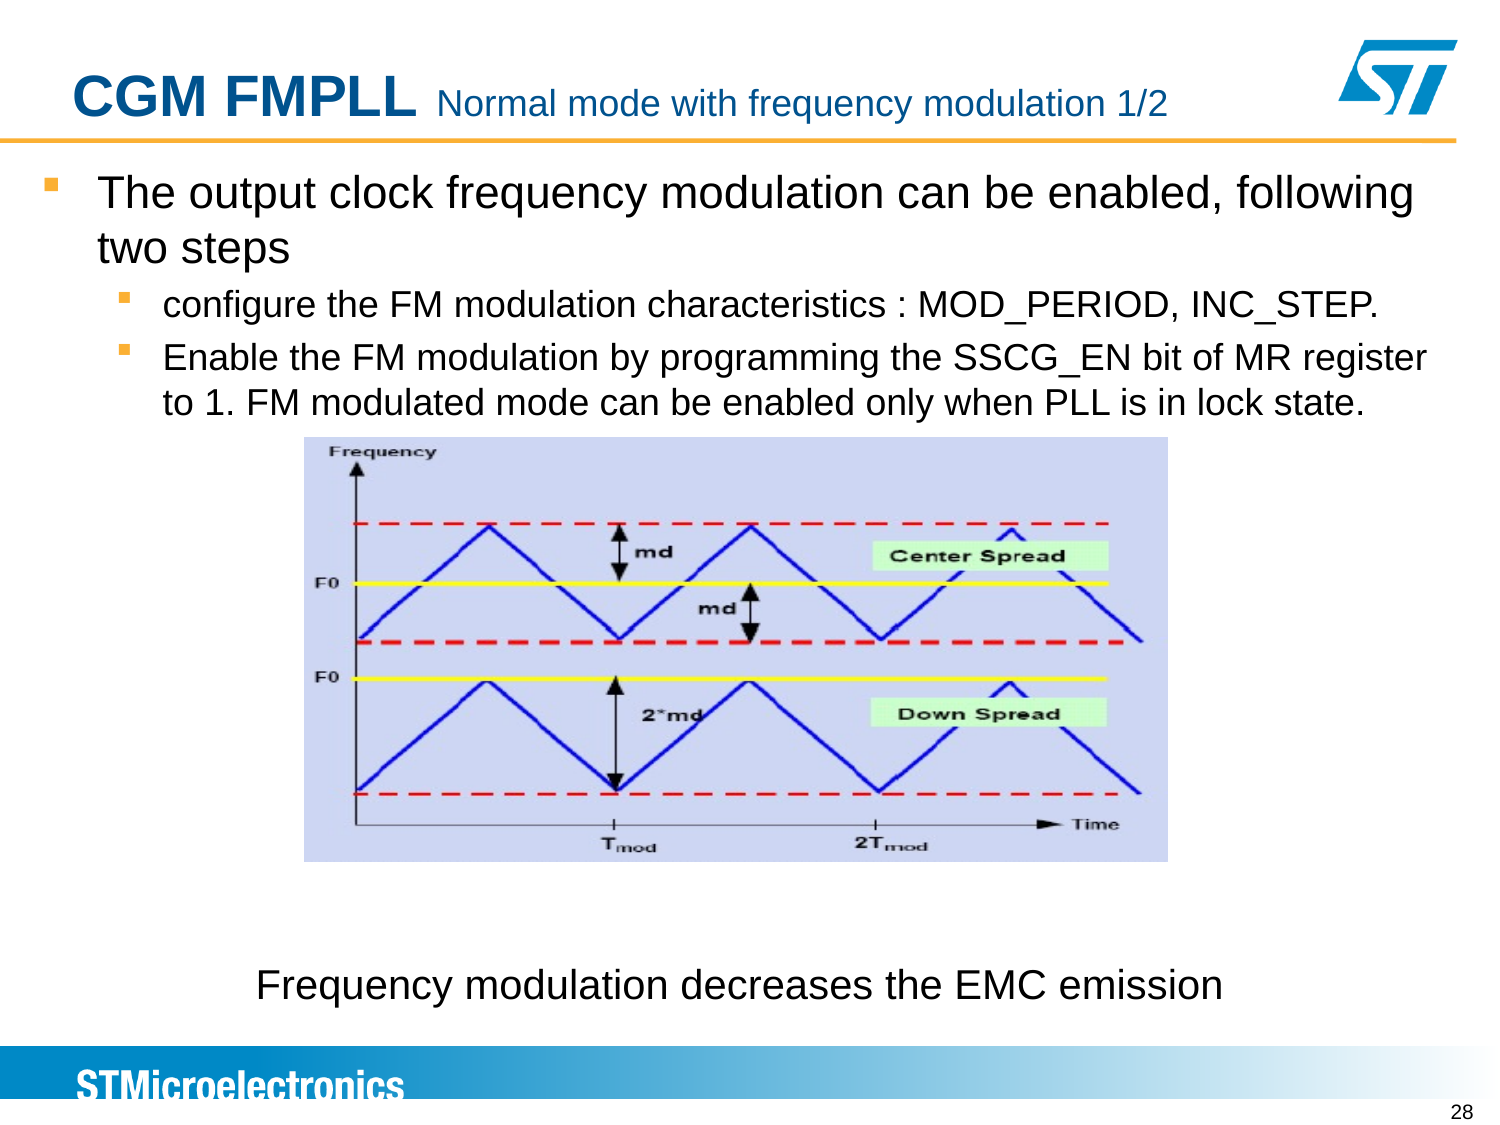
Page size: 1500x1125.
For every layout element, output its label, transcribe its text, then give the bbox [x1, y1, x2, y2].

text_box Frequency modulation decreases the EMC emission [240, 950, 1240, 1015]
slide_number 27 [1413, 1086, 1489, 1125]
picture [0, 1046, 1500, 1101]
list The output clock frequency modulation can be enabled, following two steps configure the FM modulation characteristics : MOD_PERIOD, INC_STEP. Enable the FM modulation by programming the SSCG_EN bit of MR register to 1. FM modulated mode can be enabled only when PLL is in lock state. [25, 154, 1467, 488]
picture [1328, 37, 1462, 117]
title CGM FMPLL Normal mode with frequency modulation 1/2 [57, 24, 1283, 138]
picture [304, 437, 1168, 863]
